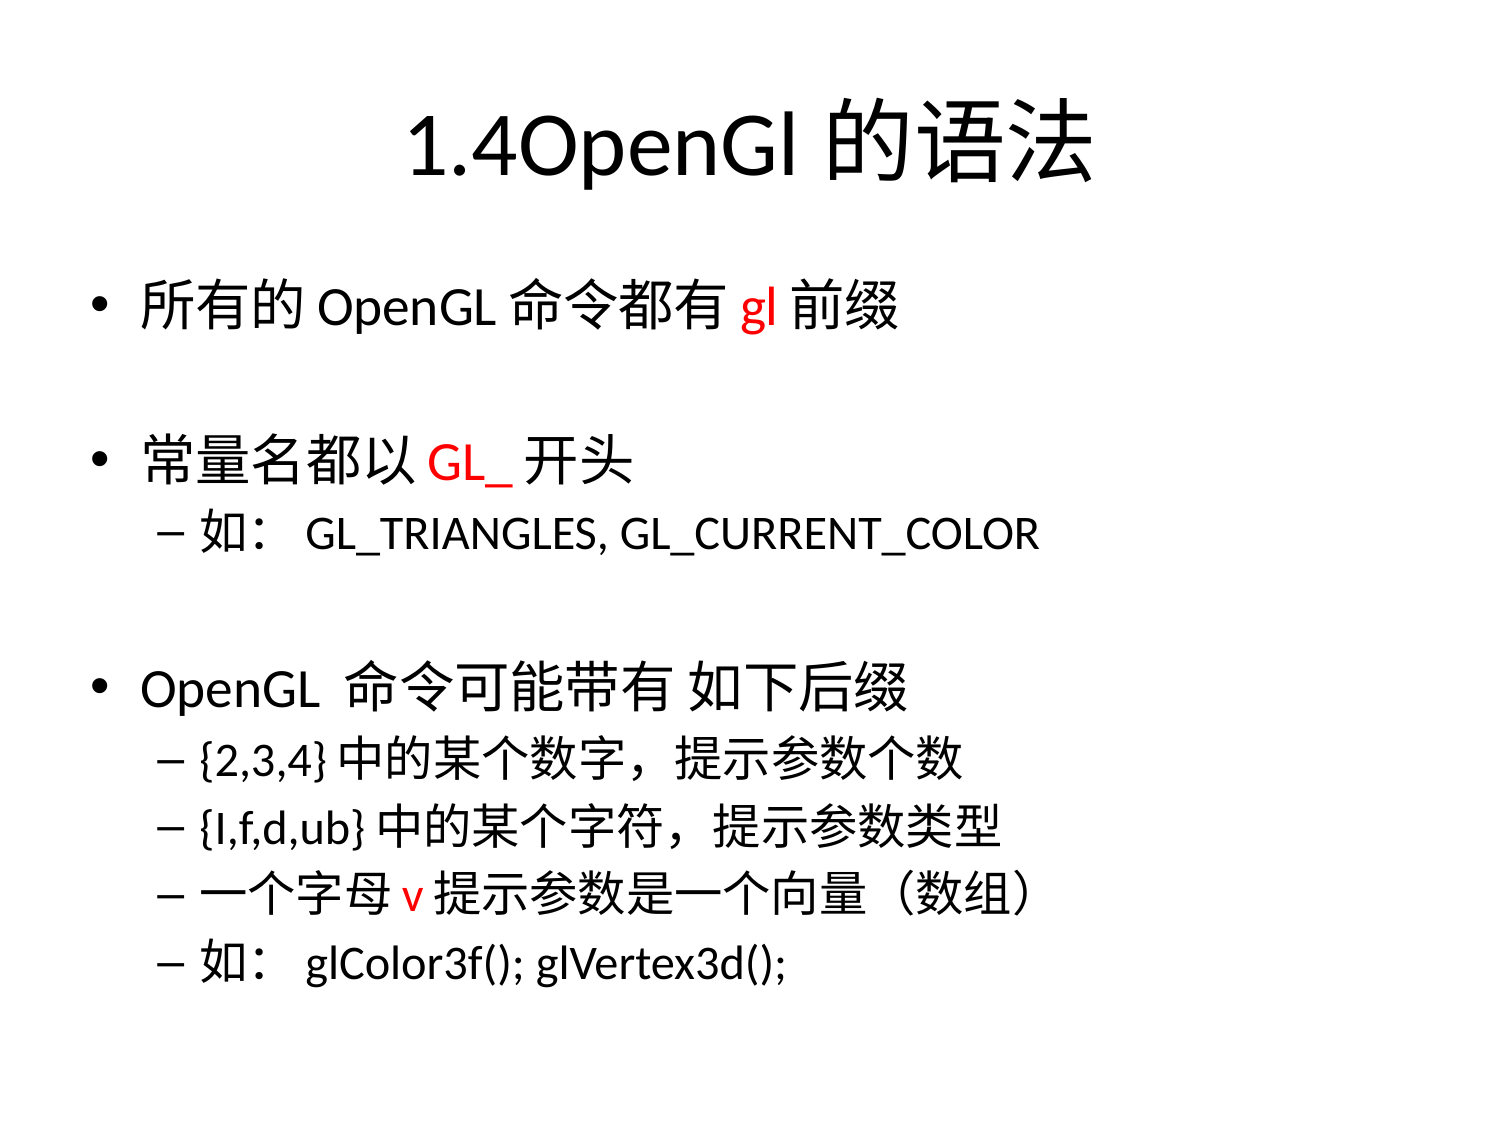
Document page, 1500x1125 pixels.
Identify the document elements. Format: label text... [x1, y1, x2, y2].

list 所有的OpenGL命令都有gl前缀 常量名都以GL_开头 如：GL_TRIANGLES, GL_CURRENT_COLOR OpenGL 命令可能带有 如下后缀 {2,3,4}中的某个数字，提示参数个数 {I,f,d,ub}中的某个字符，提示参数类型 一个字母v提示参数是一个向量（数组） 如：glColor3f(); glVertex3d(); [75, 262, 1425, 1005]
title 1.4OpenGl的语法 [75, 45, 1425, 233]
